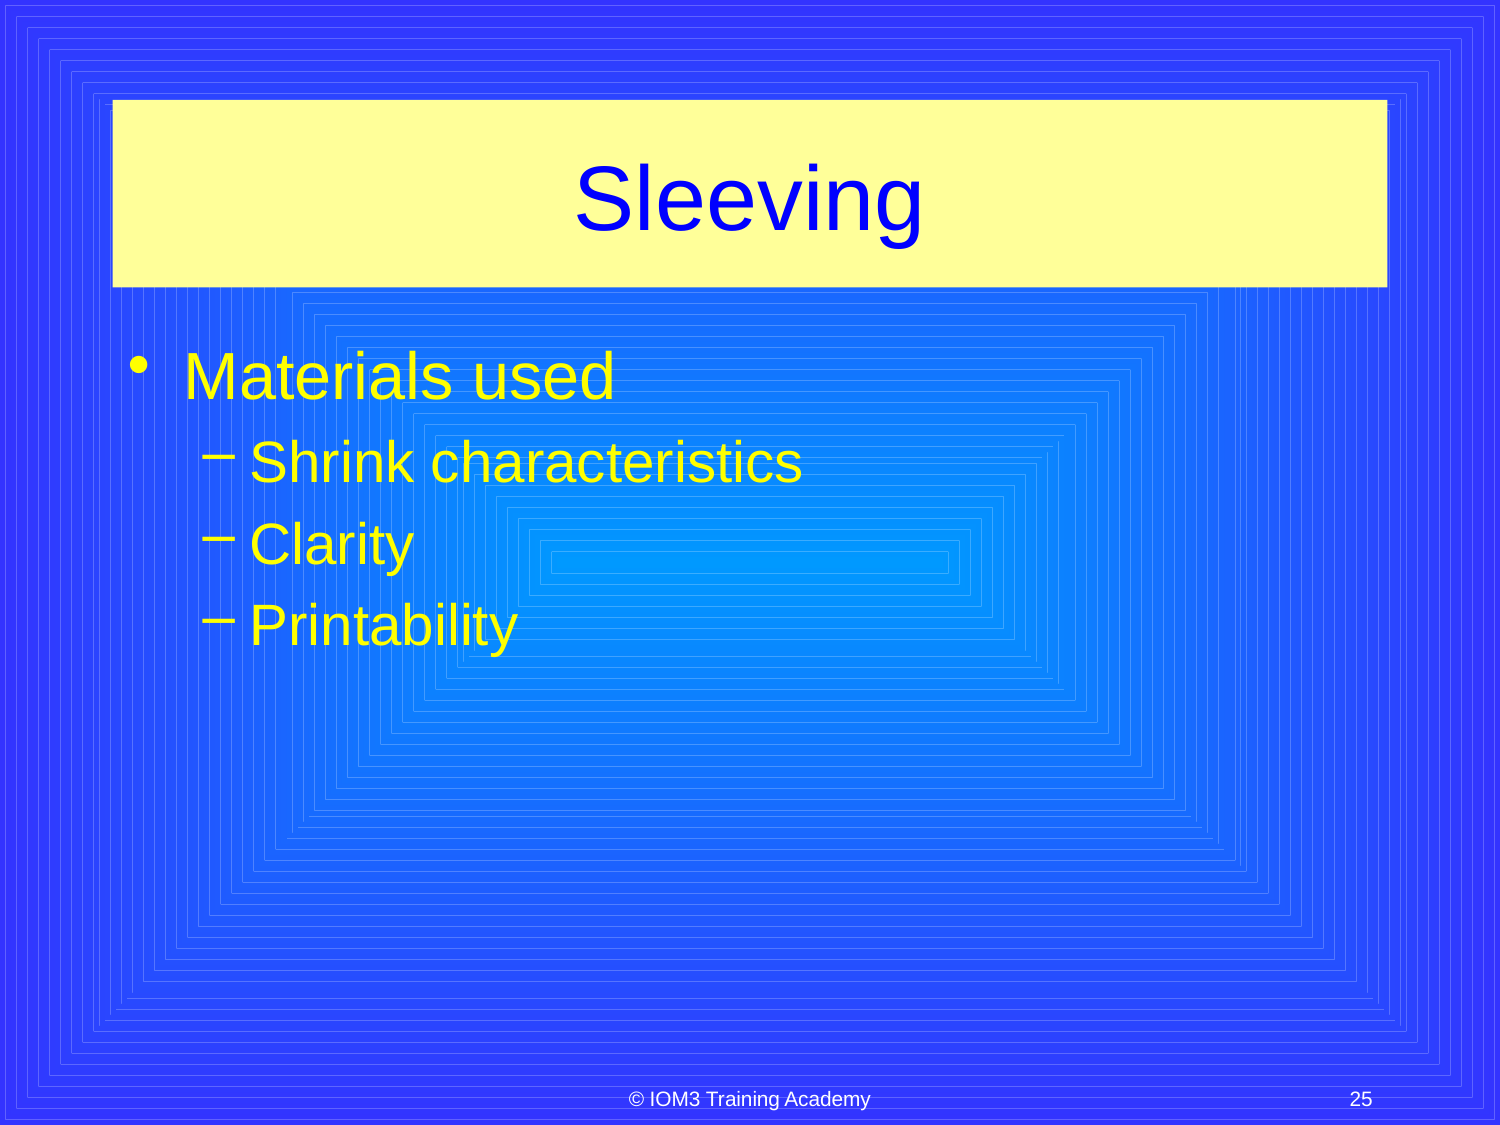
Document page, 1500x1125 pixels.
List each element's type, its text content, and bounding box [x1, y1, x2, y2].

footer © IOM3 Training Academy [512, 1077, 988, 1125]
title Sleeving [112, 99, 1388, 288]
list Materials used Shrink characteristics Clarity Printability [112, 324, 1388, 1001]
slide_number 25 [1074, 1077, 1388, 1125]
